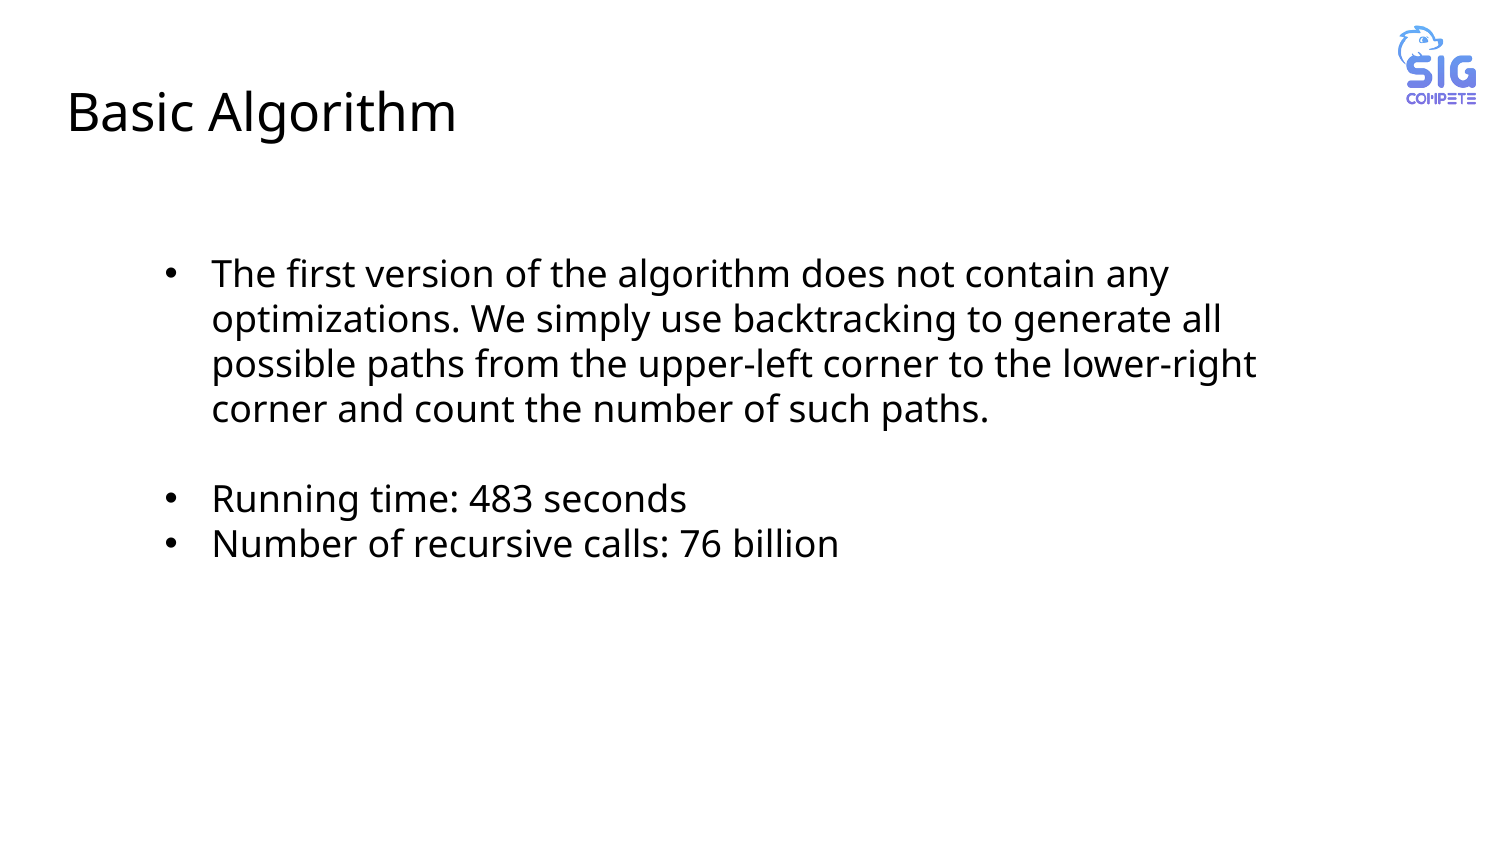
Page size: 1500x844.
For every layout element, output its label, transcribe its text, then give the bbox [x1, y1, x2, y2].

text_box The first version of the algorithm does not contain any optimizations. We simply use backtracking to generate all possible paths from the upper-left corner to the lower-right corner and count the number of such paths. Running time: 483 seconds Number of recursive calls: 76 billion [74, 234, 1388, 844]
title Basic Algorithm [51, 63, 1449, 158]
picture [1387, 18, 1483, 112]
